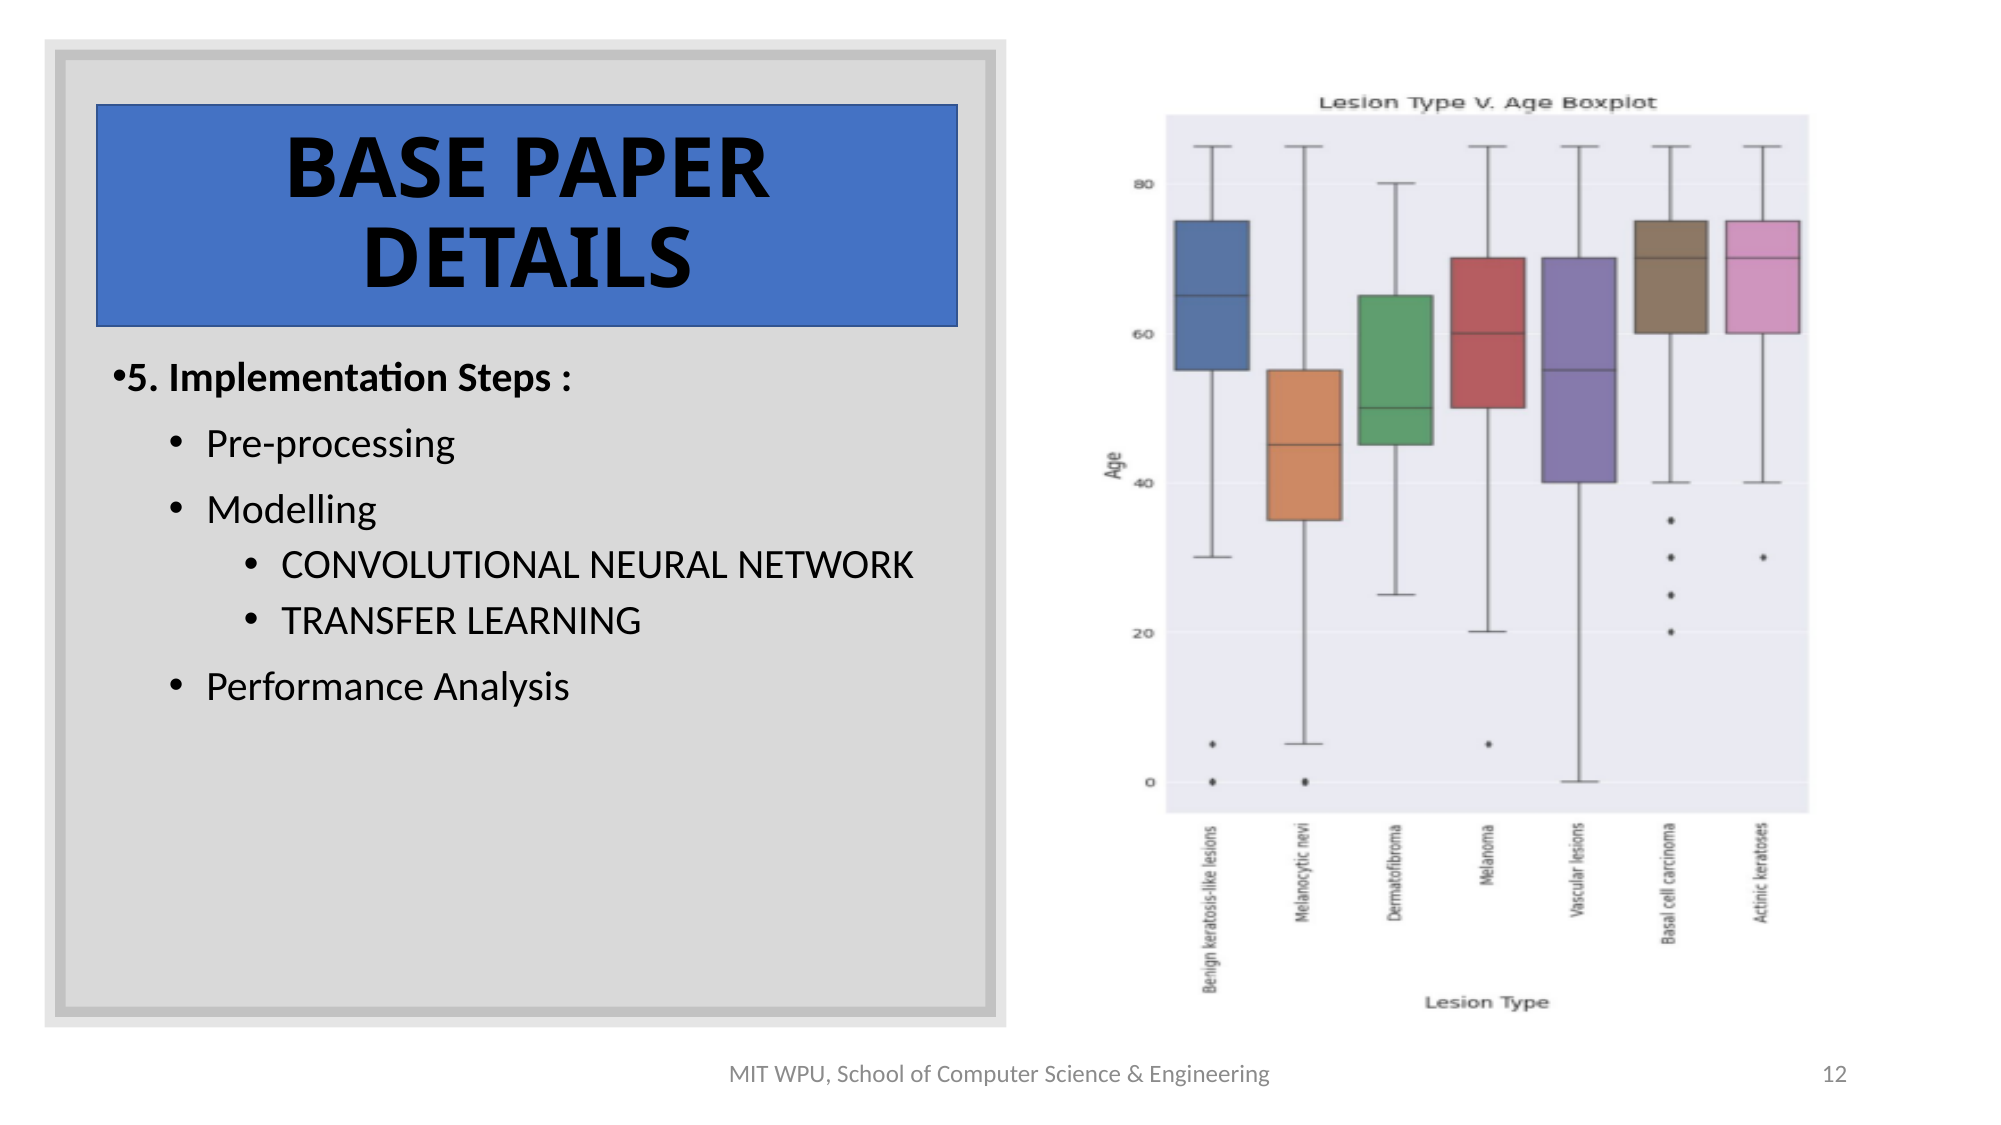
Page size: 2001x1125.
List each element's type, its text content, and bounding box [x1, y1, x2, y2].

slide_number 12 [1412, 1042, 1863, 1103]
text_box [54, 49, 997, 1018]
footer MIT WPU, School of Computer Science & Engineering [662, 1042, 1338, 1103]
list 5. Implementation Steps : Pre-processing Modelling CONVOLUTIONAL NEURAL NETWORK TRANSFER LEARNING Performance Analysis [97, 348, 957, 967]
picture [1078, 79, 1901, 1018]
text_box BASE PAPER DETAILS [96, 104, 958, 327]
